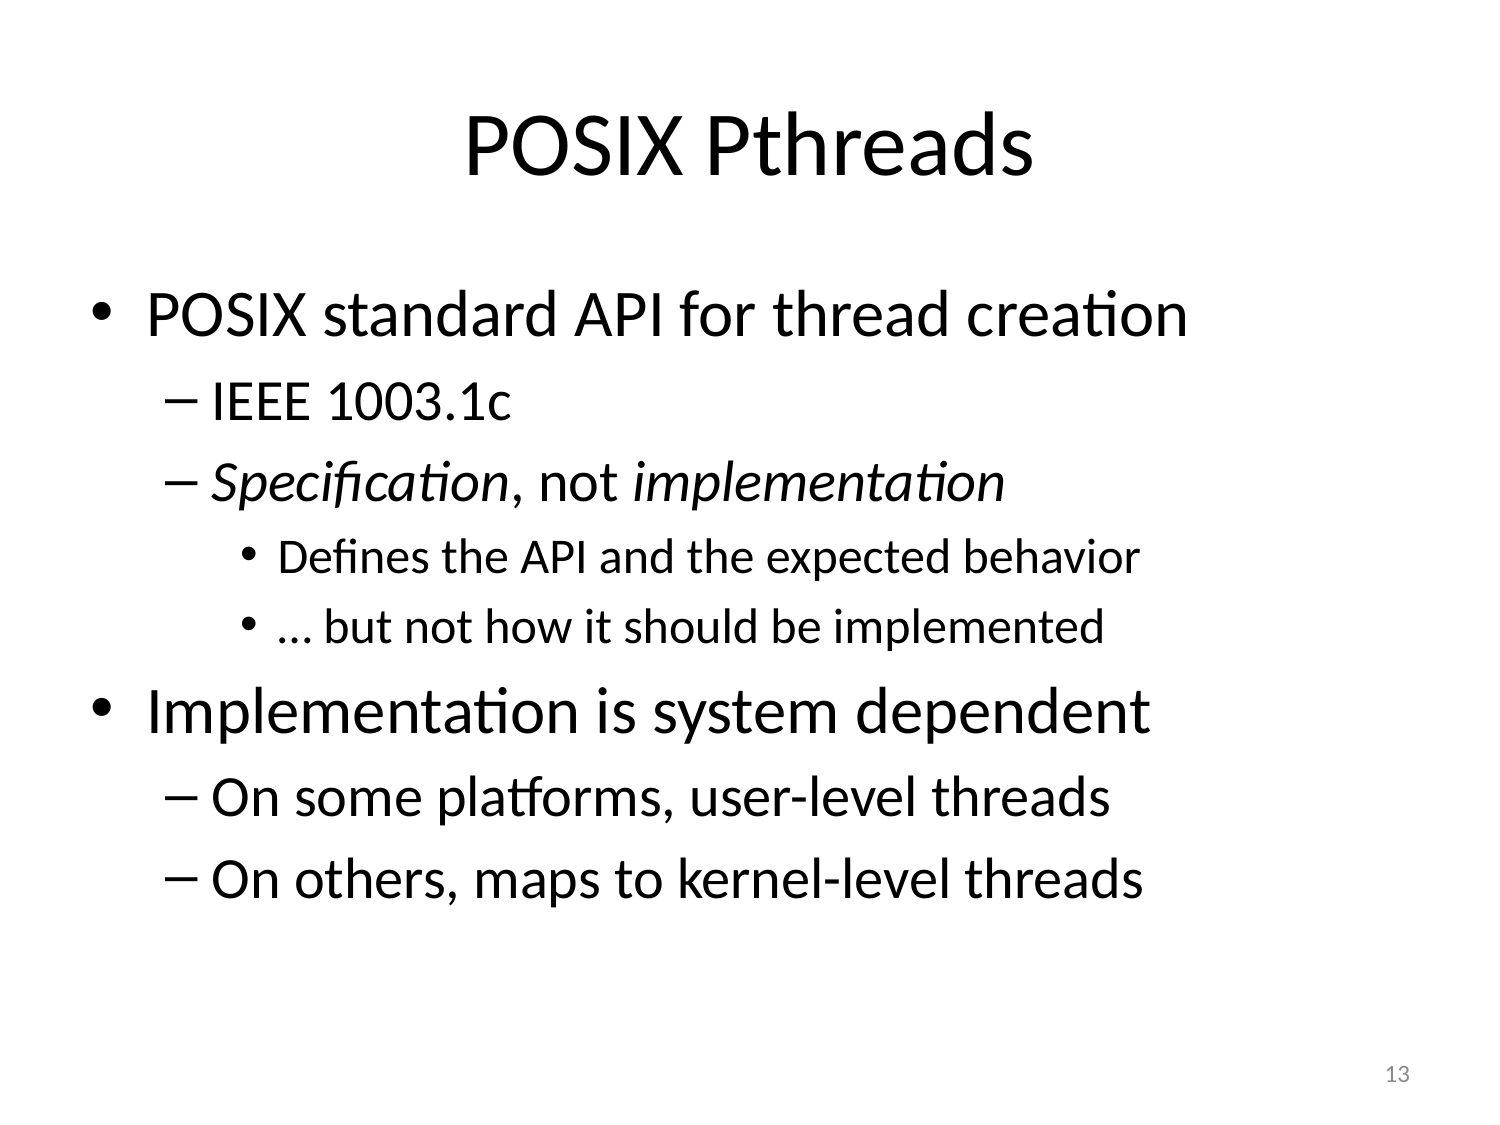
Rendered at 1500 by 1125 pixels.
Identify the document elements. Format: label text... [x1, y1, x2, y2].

title POSIX Pthreads [75, 45, 1425, 233]
list POSIX standard API for thread creation IEEE 1003.1c Specification, not implementation Defines the API and the expected behavior … but not how it should be implemented Implementation is system dependent On some platforms, user-level threads On others, maps to kernel-level threads [75, 262, 1425, 1005]
slide_number 13 [1074, 1042, 1425, 1103]
